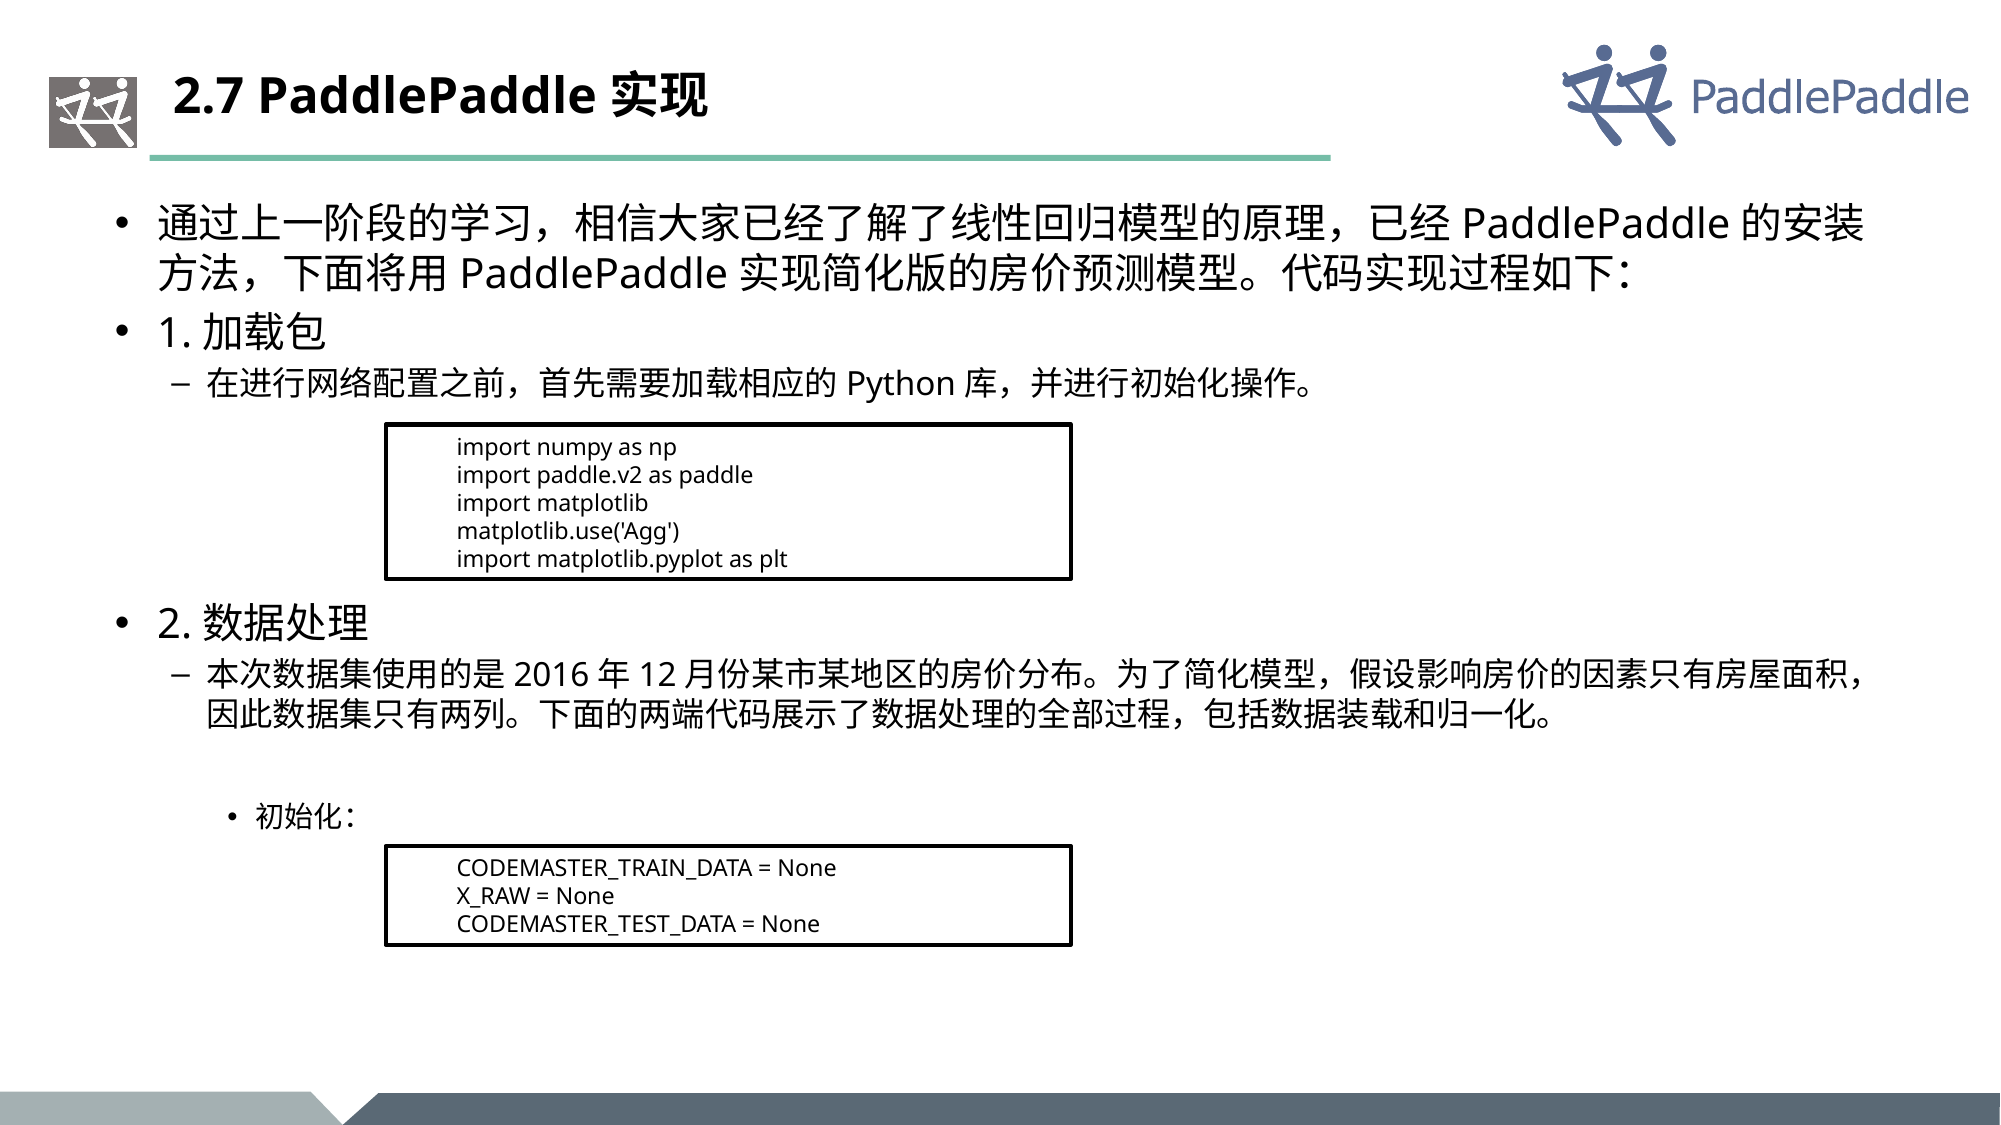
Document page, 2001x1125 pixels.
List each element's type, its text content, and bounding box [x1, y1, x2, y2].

text_box CODEMASTER_TRAIN_DATA = None X_RAW = None CODEMASTER_TEST_DATA = None [384, 844, 1073, 947]
title 2.7 PaddlePaddle实现 [157, 28, 1406, 158]
text_box import numpy as np import paddle.v2 as paddle import matplotlib matplotlib.use('Agg') import matplotlib.pyplot as plt [384, 422, 1073, 581]
list 通过上一阶段的学习，相信大家已经了解了线性回归模型的原理，已经PaddlePaddle的安装方法，下面将用PaddlePaddle实现简化版的房价预测模型。代码实现过程如下： 1.加载包 在进行网络配置之前，首先需要加载相应的Python库，并进行初始化操作。 2.数据处理 本次数据集使用的是2016年12月份某市某地区的房价分布。为了简化模型，假设影响房价的因素只有房屋面积，因此数据集只有两列。下面的两端代码展示了数据处理的全部过程，包括数据装载和归一化。 初始化： [99, 189, 1900, 1061]
